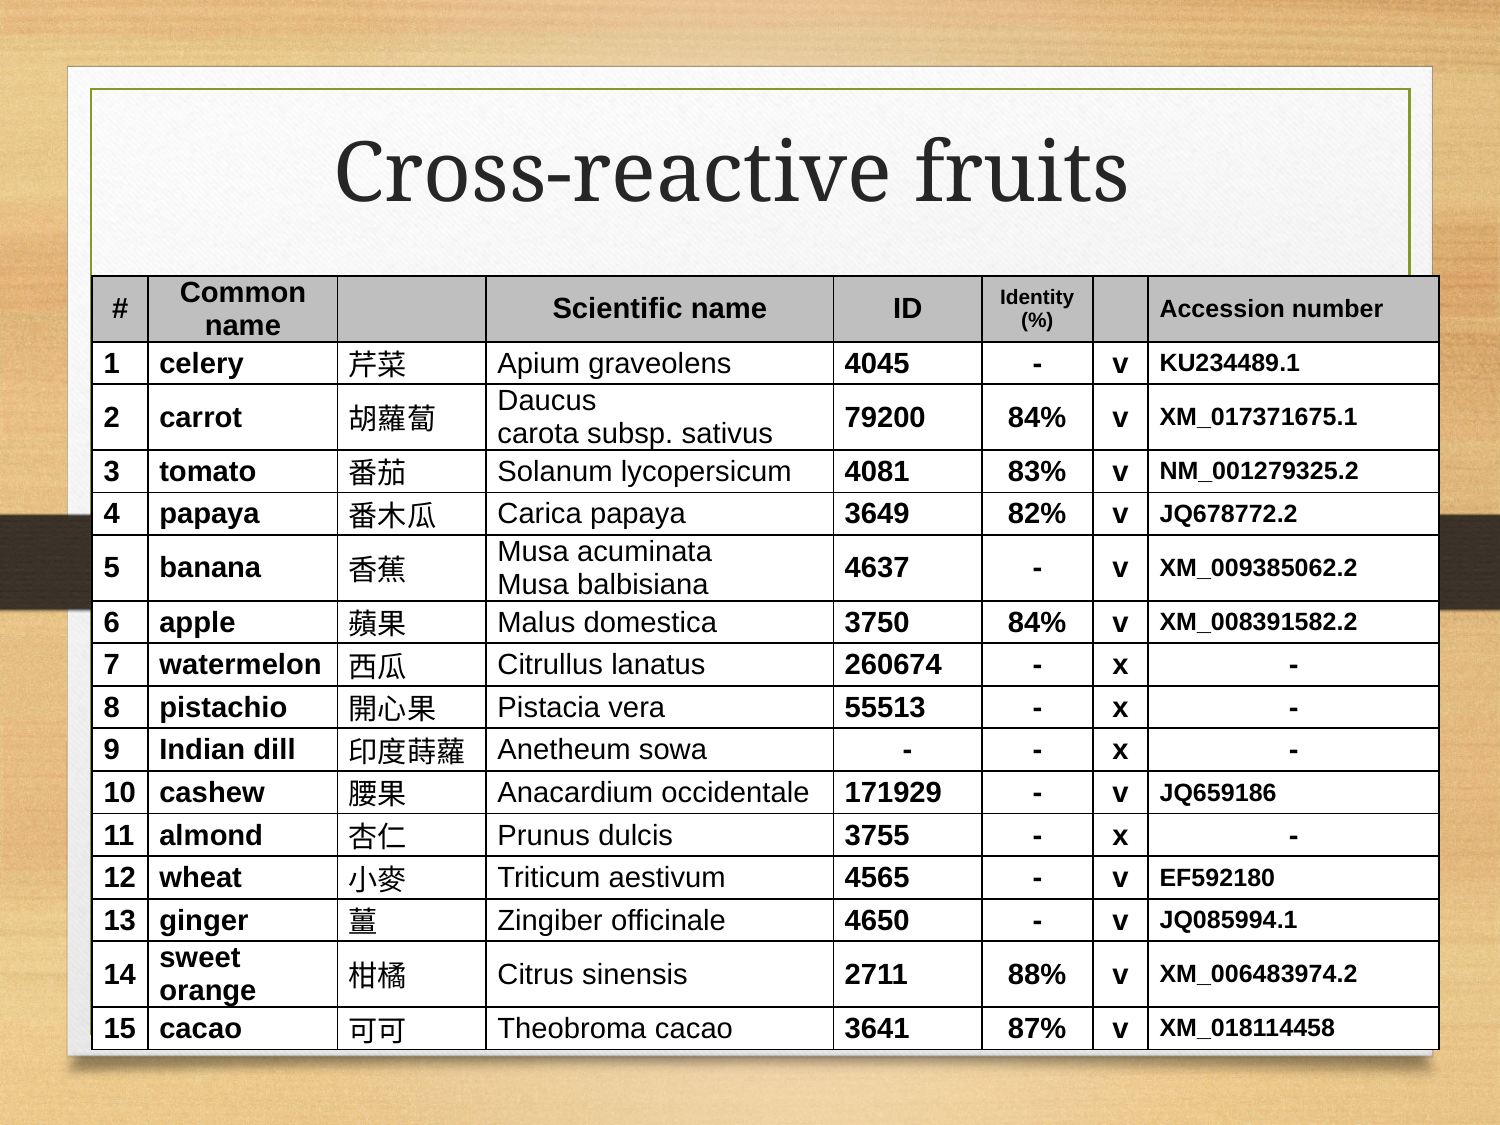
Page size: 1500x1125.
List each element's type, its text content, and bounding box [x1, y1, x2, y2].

table_cell v [1094, 451, 1147, 492]
table_header ID [834, 277, 981, 341]
table_cell 印度蒔蘿 [338, 729, 485, 770]
table_cell 4045 [834, 343, 981, 383]
table_cell 13 [93, 900, 147, 940]
table_cell v [1094, 602, 1147, 642]
table_cell - [983, 687, 1092, 727]
table_cell 88% [983, 942, 1092, 1006]
table_cell watermelon [149, 644, 337, 685]
table_cell 87% [983, 1008, 1092, 1049]
table_cell 西瓜 [338, 644, 485, 685]
table_header # [93, 277, 147, 341]
table_cell 260674 [834, 644, 981, 685]
title Cross-reactive fruits [174, 102, 1290, 234]
table_cell - [983, 536, 1092, 600]
table_cell - [1149, 687, 1438, 727]
table_cell 3 [93, 451, 147, 492]
table_cell Indian dill [149, 729, 337, 770]
table_cell XM_006483974.2 [1149, 942, 1438, 1006]
table_cell 蘋果 [338, 602, 485, 642]
table_cell KU234489.1 [1149, 343, 1438, 383]
table_cell - [1149, 814, 1438, 855]
table_cell banana [149, 536, 337, 600]
table_cell Triticum aestivum [487, 857, 833, 898]
table_cell JQ678772.2 [1149, 493, 1438, 534]
table_cell 芹菜 [338, 343, 485, 383]
table_cell papaya [149, 493, 337, 534]
table_cell XM_018114458 [1149, 1008, 1438, 1049]
table_cell 胡蘿蔔 [338, 385, 485, 449]
table_cell 柑橘 [338, 942, 485, 1006]
table_cell Anacardium occidentale [487, 772, 833, 813]
table_cell ginger [149, 900, 337, 940]
table_cell 杏仁 [338, 814, 485, 855]
table_cell 82% [983, 493, 1092, 534]
table_cell Pistacia vera [487, 687, 833, 727]
table_cell x [1094, 814, 1147, 855]
table_cell XM_009385062.2 [1149, 536, 1438, 600]
table_cell x [1094, 729, 1147, 770]
table_cell v [1094, 385, 1147, 449]
table_cell Malus domestica [487, 602, 833, 642]
table_cell - [983, 644, 1092, 685]
table_cell 8 [93, 687, 147, 727]
table_cell Solanum lycopersicum [487, 451, 833, 492]
table_cell Anetheum sowa [487, 729, 833, 770]
table_cell celery [149, 343, 337, 383]
table_cell 4637 [834, 536, 981, 600]
table_cell 11 [93, 814, 147, 855]
table_cell 可可 [338, 1008, 485, 1049]
table_header [338, 277, 485, 341]
table_cell tomato [149, 451, 337, 492]
table_header Accession number [1149, 277, 1438, 341]
table_cell 84% [983, 385, 1092, 449]
table_cell XM_017371675.1 [1149, 385, 1438, 449]
table_cell 7 [93, 644, 147, 685]
table_cell - [983, 814, 1092, 855]
table_cell 香蕉 [338, 536, 485, 600]
table_cell 開心果 [338, 687, 485, 727]
table_cell carrot [149, 385, 337, 449]
table_cell almond [149, 814, 337, 855]
table_cell - [983, 772, 1092, 813]
table_cell 3649 [834, 493, 981, 534]
table_cell - [1149, 644, 1438, 685]
table_cell Daucus carota subsp. sativus [487, 385, 833, 449]
table_cell 3750 [834, 602, 981, 642]
table_cell Musa acuminata Musa balbisiana [487, 536, 833, 600]
table_cell 3755 [834, 814, 981, 855]
table_cell 小麥 [338, 857, 485, 898]
table_cell v [1094, 772, 1147, 813]
table_cell EF592180 [1149, 857, 1438, 898]
table_cell apple [149, 602, 337, 642]
table_cell v [1094, 536, 1147, 600]
table_cell 84% [983, 602, 1092, 642]
table_cell cashew [149, 772, 337, 813]
table_cell XM_008391582.2 [1149, 602, 1438, 642]
picture [0, 0, 1500, 1125]
table_cell JQ085994.1 [1149, 900, 1438, 940]
table_cell wheat [149, 857, 337, 898]
table_cell v [1094, 900, 1147, 940]
table_cell Citrus sinensis [487, 942, 833, 1006]
table_cell v [1094, 343, 1147, 383]
table_cell 12 [93, 857, 147, 898]
table_cell - [983, 857, 1092, 898]
table_header Common name [149, 277, 337, 341]
table_cell v [1094, 942, 1147, 1006]
table_cell 10 [93, 772, 147, 813]
table_cell - [983, 729, 1092, 770]
table_cell 9 [93, 729, 147, 770]
table_cell v [1094, 1008, 1147, 1049]
table_cell x [1094, 644, 1147, 685]
table_cell 14 [93, 942, 147, 1006]
table_cell 番茄 [338, 451, 485, 492]
table_cell 腰果 [338, 772, 485, 813]
table_cell - [983, 343, 1092, 383]
table_cell 55513 [834, 687, 981, 727]
table_cell 4565 [834, 857, 981, 898]
table_cell Apium graveolens [487, 343, 833, 383]
table_cell Citrullus lanatus [487, 644, 833, 685]
table_cell 79200 [834, 385, 981, 449]
table_cell 15 [93, 1008, 147, 1049]
table_cell 3641 [834, 1008, 981, 1049]
table_cell - [834, 729, 981, 770]
table_cell cacao [149, 1008, 337, 1049]
table_header Scientific name [487, 277, 833, 341]
table_cell - [1149, 729, 1438, 770]
table_cell 83% [983, 451, 1092, 492]
table_cell v [1094, 857, 1147, 898]
table_header Identity (%) [983, 277, 1092, 341]
table_cell JQ659186 [1149, 772, 1438, 813]
table_cell 4081 [834, 451, 981, 492]
table_cell 6 [93, 602, 147, 642]
table_cell 2711 [834, 942, 981, 1006]
table_cell pistachio [149, 687, 337, 727]
table_cell 番木瓜 [338, 493, 485, 534]
table_cell 4 [93, 493, 147, 534]
table_cell - [983, 900, 1092, 940]
table_cell sweet orange [149, 942, 337, 1006]
table_cell 171929 [834, 772, 981, 813]
table_cell x [1094, 687, 1147, 727]
table_header [1094, 277, 1147, 341]
table_cell 5 [93, 536, 147, 600]
table_cell Carica papaya [487, 493, 833, 534]
table_cell 1 [93, 343, 147, 383]
table_cell 2 [93, 385, 147, 449]
table_cell Zingiber officinale [487, 900, 833, 940]
table_cell Theobroma cacao [487, 1008, 833, 1049]
table_cell NM_001279325.2 [1149, 451, 1438, 492]
table_cell 薑 [338, 900, 485, 940]
table_cell v [1094, 493, 1147, 534]
table_cell Prunus dulcis [487, 814, 833, 855]
table_cell 4650 [834, 900, 981, 940]
